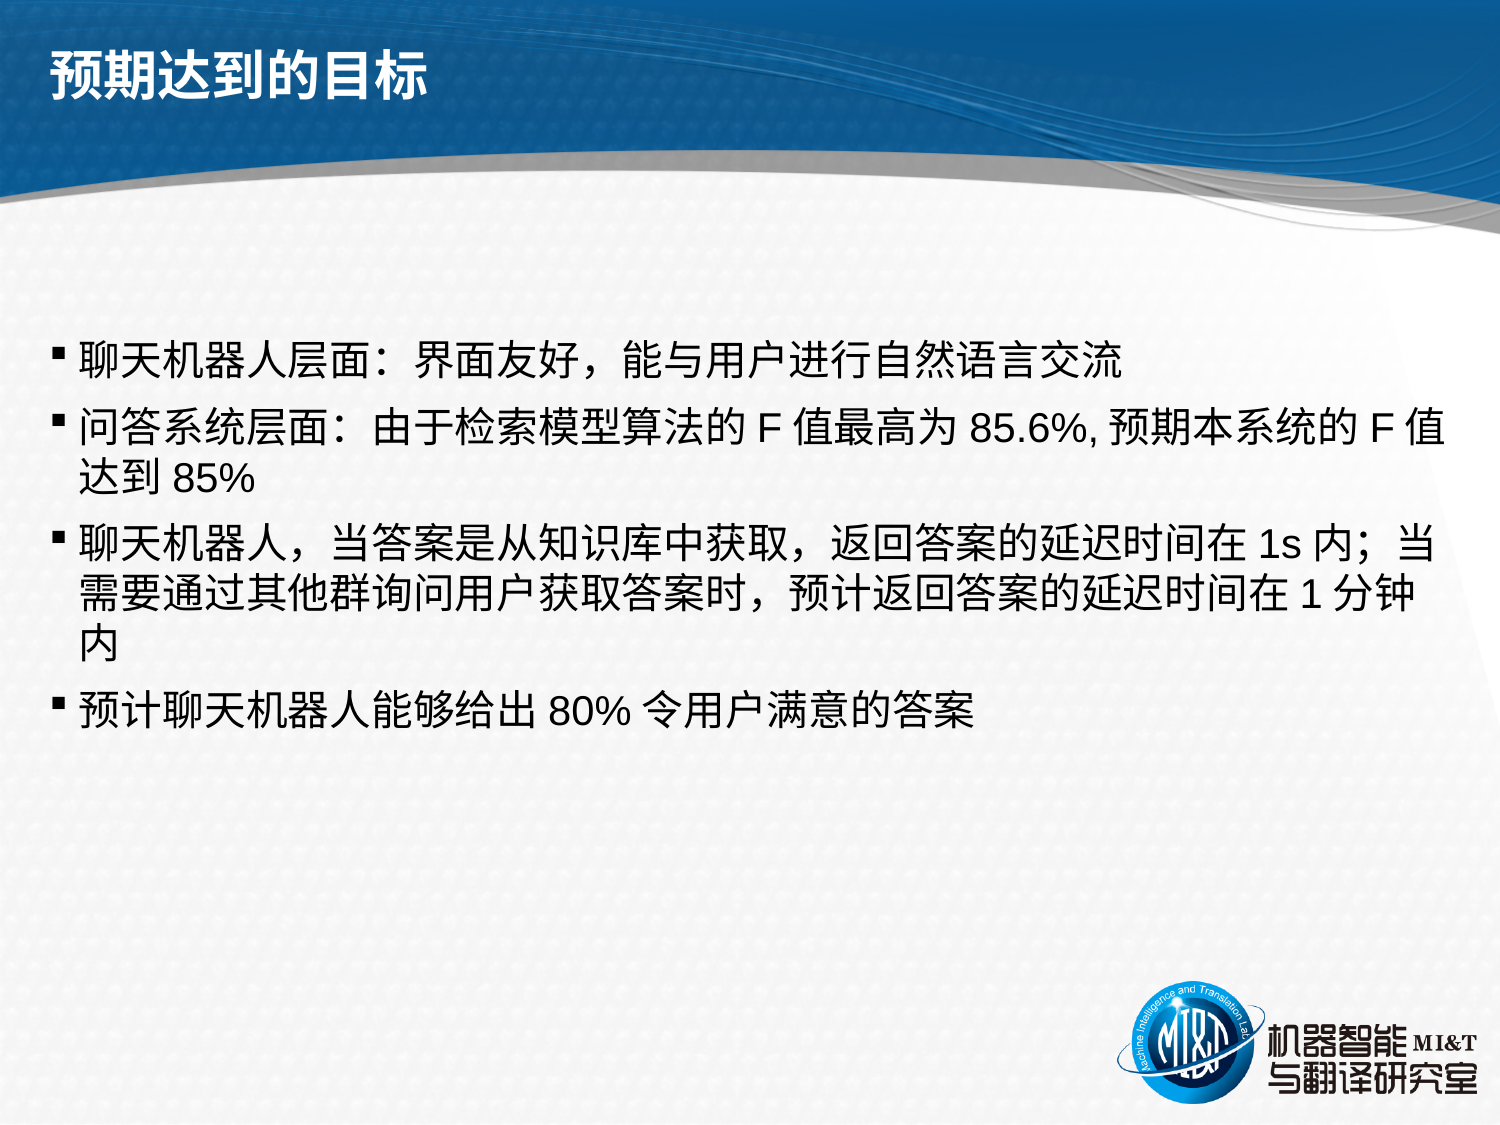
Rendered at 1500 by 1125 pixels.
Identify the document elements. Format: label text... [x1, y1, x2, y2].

title 预期达到的目标 [49, 41, 1447, 148]
list 聊天机器人层面：界面友好，能与用户进行自然语言交流 问答系统层面：由于检索模型算法的F值最高为85.6%,预期本系统的F值达到85% 聊天机器人，当答案是从知识库中获取，返回答案的延迟时间在1s内；当需要通过其他群询问用户获取答案时，预计返回答案的延迟时间在1分钟内 预计聊天机器人能够给出80%令用户满意的答案 [49, 333, 1447, 952]
picture [0, 0, 1500, 1125]
